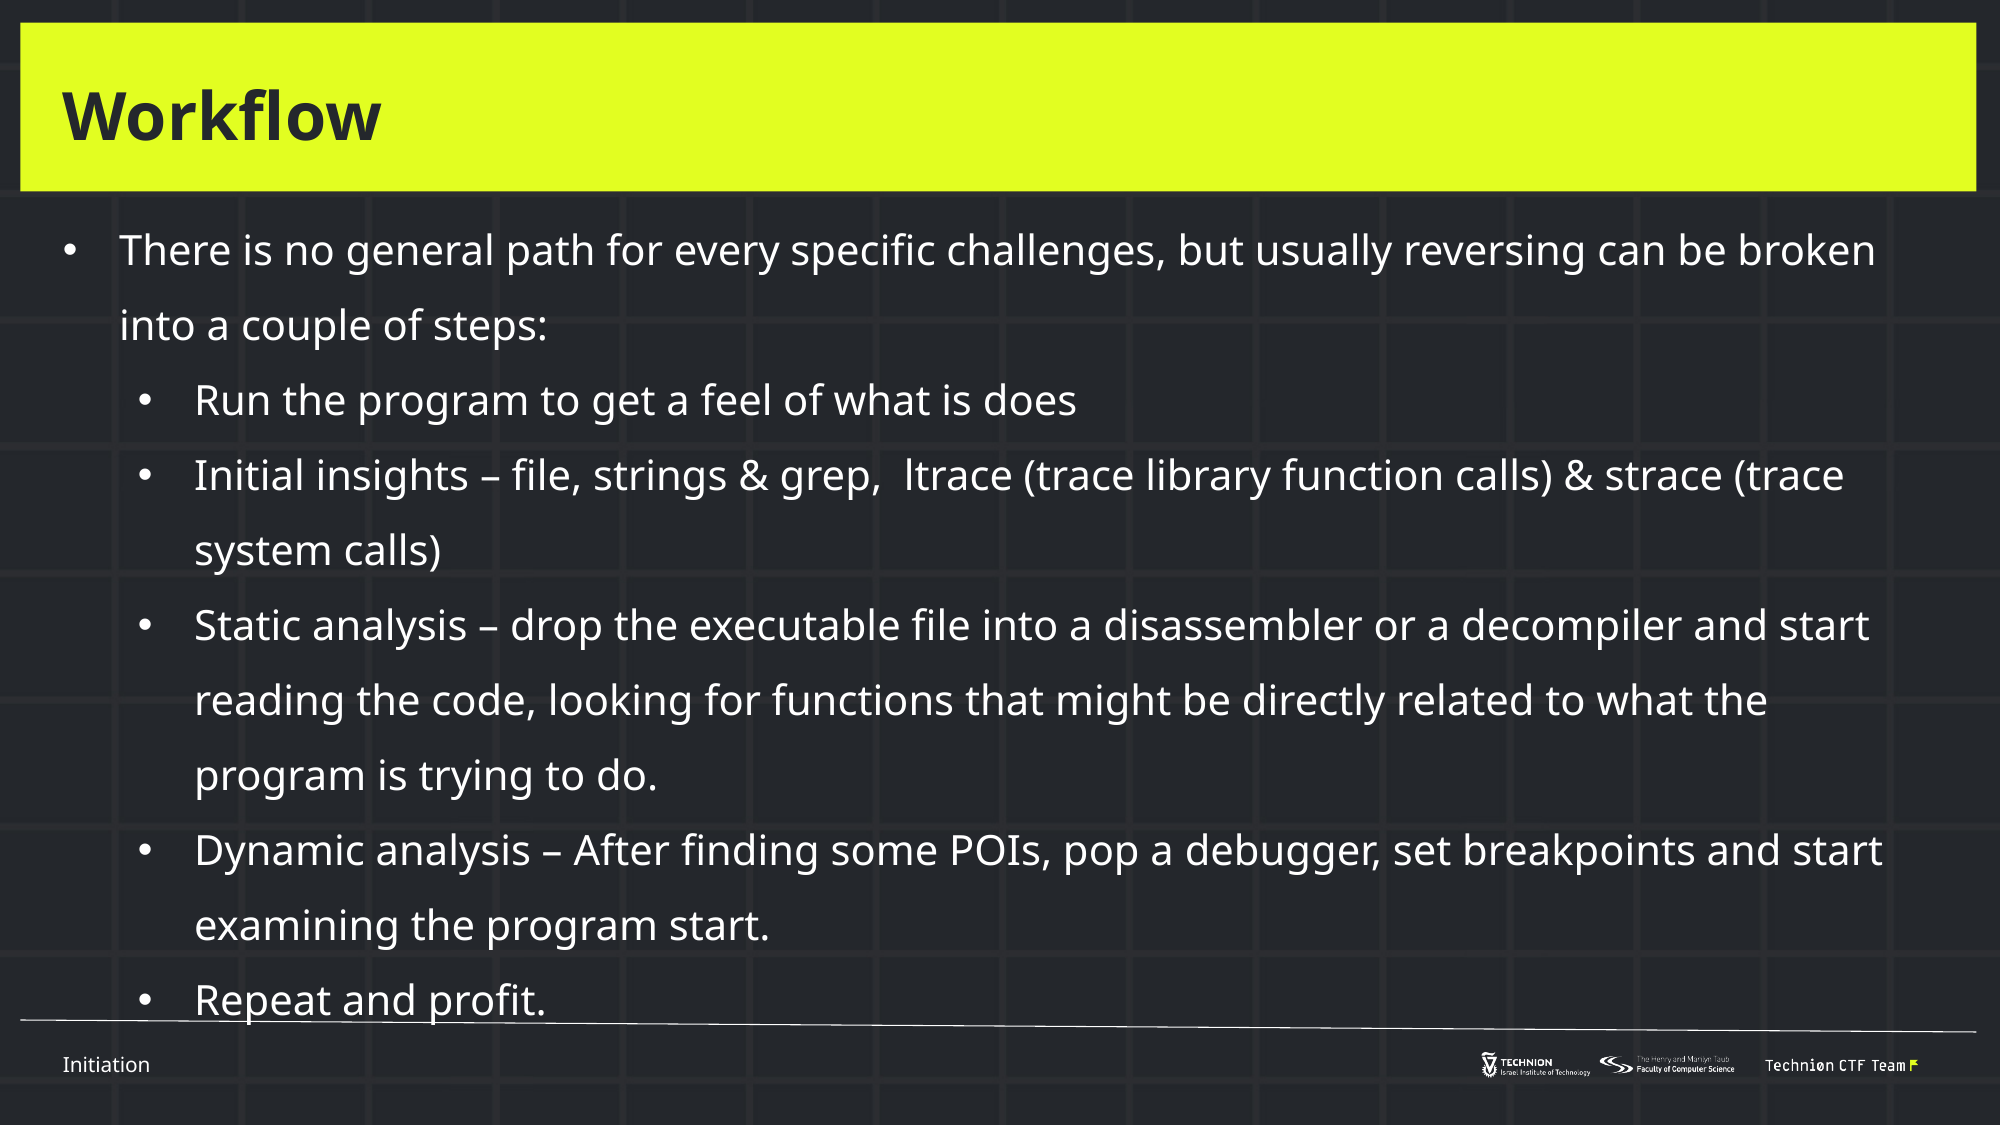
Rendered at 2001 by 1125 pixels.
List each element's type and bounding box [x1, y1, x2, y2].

picture [0, 0, 2000, 1125]
text_box [20, 1019, 1977, 1032]
